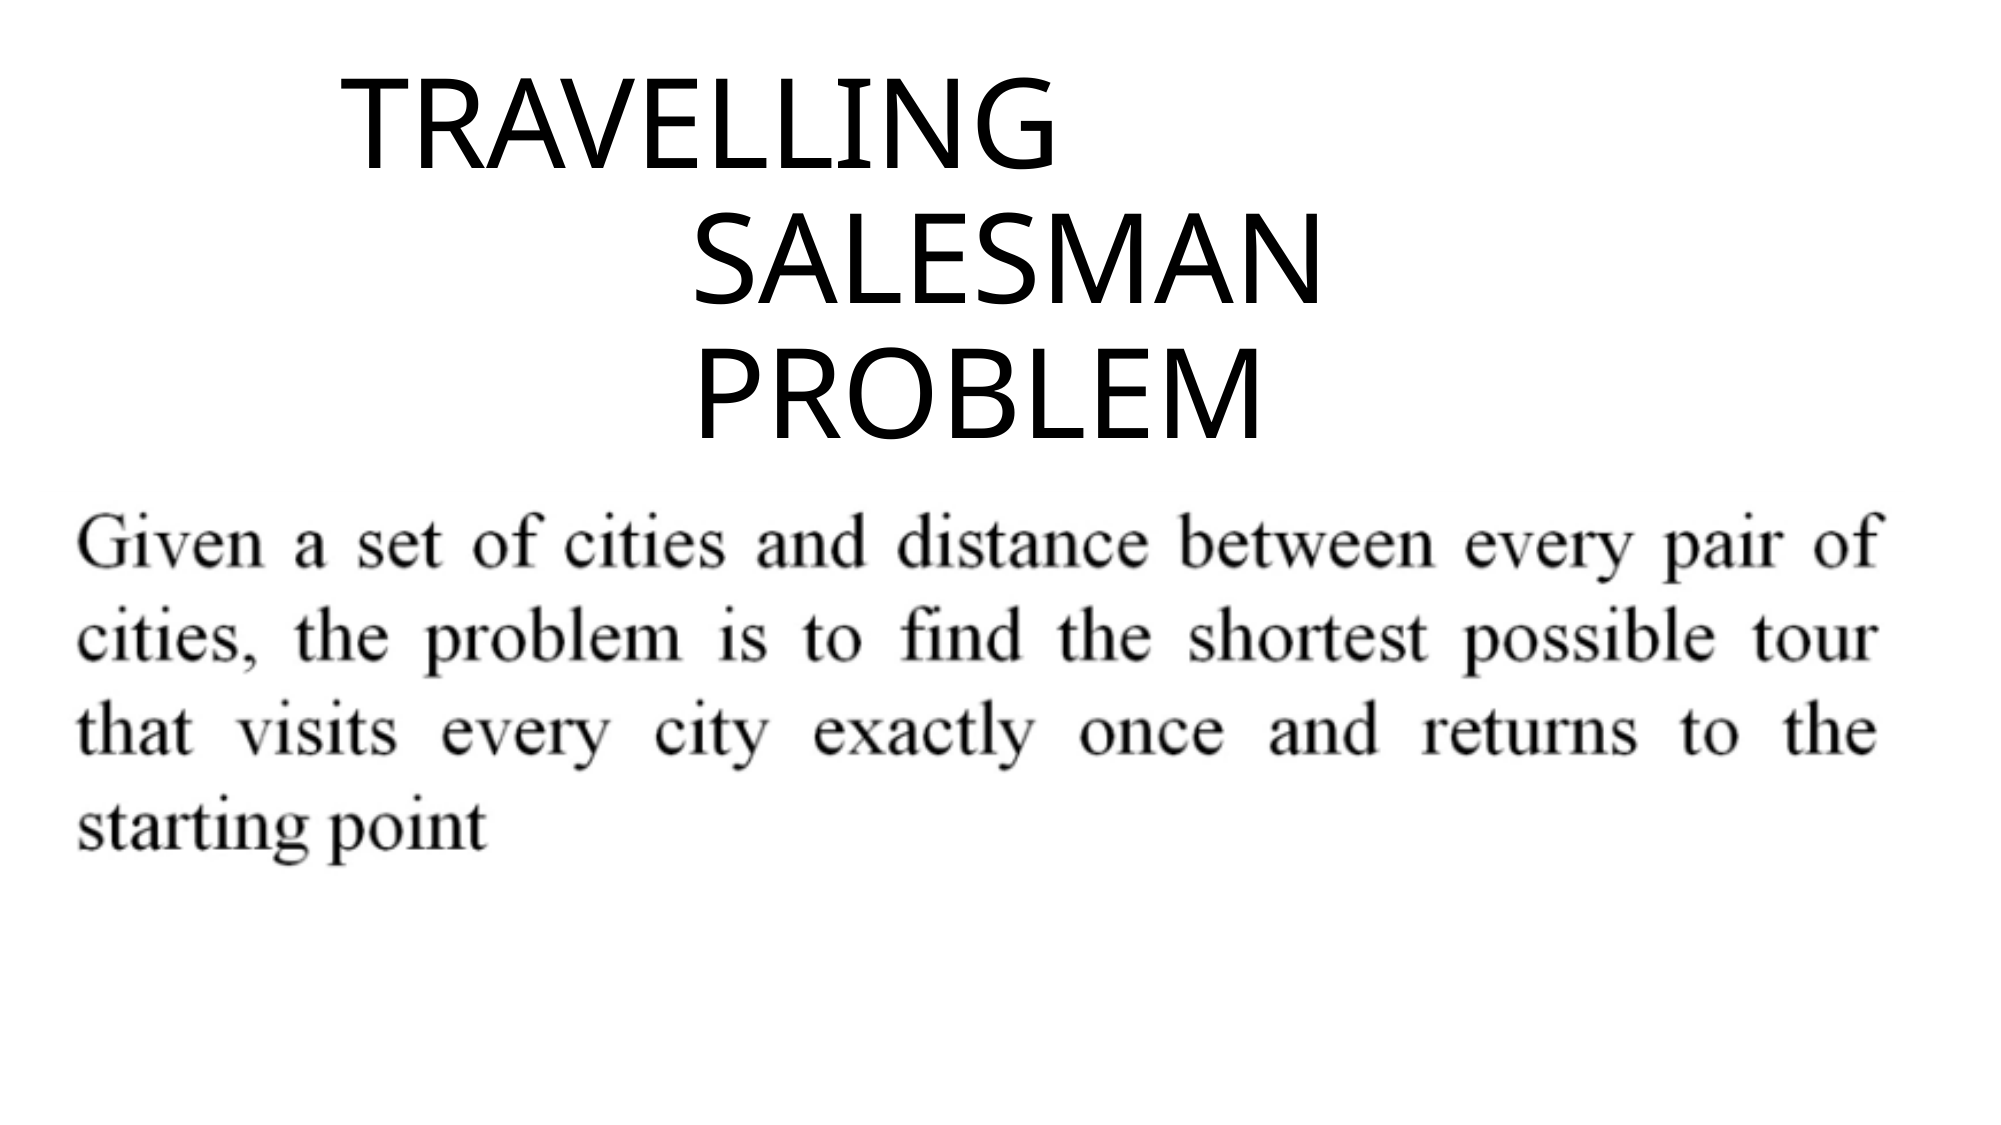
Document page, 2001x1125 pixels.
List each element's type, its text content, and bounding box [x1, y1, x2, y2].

picture [39, 490, 1905, 903]
title TRAVELLING SALESMAN PROBLEM [338, 39, 1538, 464]
